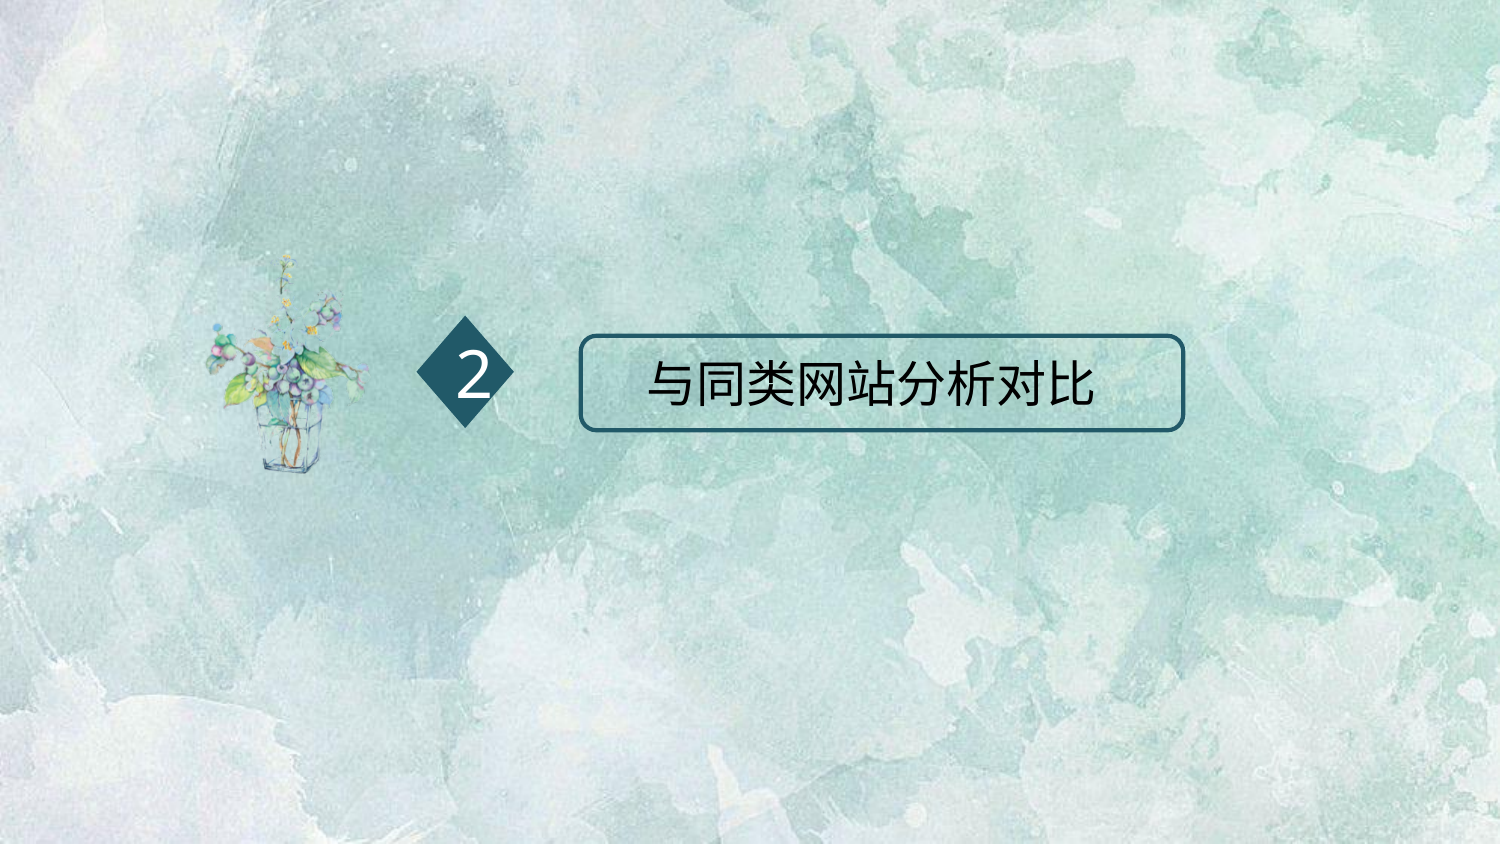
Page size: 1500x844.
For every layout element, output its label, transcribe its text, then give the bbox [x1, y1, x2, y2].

text_box [578, 333, 1186, 433]
picture [0, 0, 1500, 844]
text_box 与同类网站分析对比 [631, 345, 1133, 420]
text_box 2 [414, 313, 516, 431]
